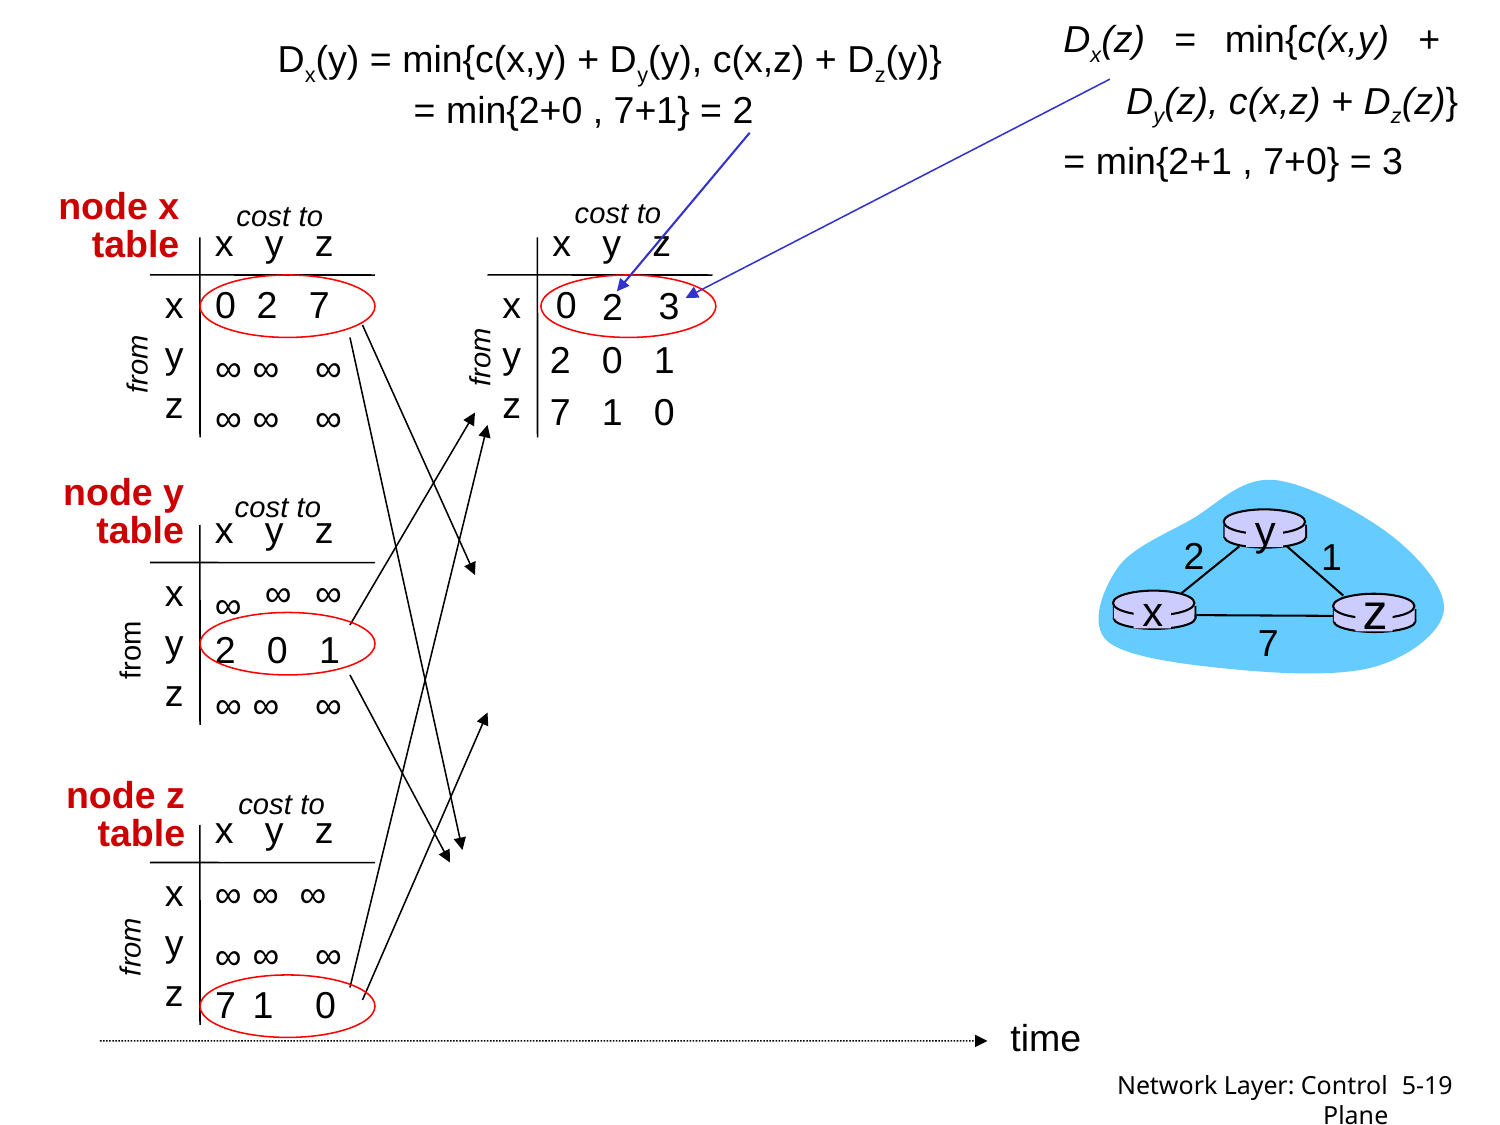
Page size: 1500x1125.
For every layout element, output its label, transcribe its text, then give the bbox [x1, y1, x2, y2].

text_box node y table [48, 467, 199, 559]
text_box ∞ [200, 336, 237, 386]
text_box x y z [537, 211, 660, 272]
text_box [695, 79, 1110, 298]
text_box 0 2 7 [291, 274, 345, 282]
text_box 0 [333, 1029, 351, 1034]
text_box ∞ [300, 386, 357, 447]
text_box ∞ [353, 674, 357, 686]
text_box [200, 612, 376, 675]
text_box ∞ [200, 386, 237, 447]
text_box ∞ [300, 924, 357, 978]
text_box ∞ [199, 924, 237, 985]
text_box [366, 712, 489, 992]
text_box from [111, 320, 161, 409]
slide_number 5-19 [1387, 1062, 1478, 1107]
text_box ∞ [295, 924, 300, 975]
text_box [200, 274, 376, 338]
text_box z [150, 961, 199, 1022]
text_box ∞ [300, 679, 357, 734]
text_box ∞ [237, 924, 295, 975]
text_box from [453, 313, 487, 402]
text_box z [150, 661, 199, 722]
text_box [200, 974, 376, 1038]
text_box y [150, 911, 199, 961]
text_box node z table [51, 770, 200, 862]
text_box cost to [219, 481, 337, 531]
text_box 0 [541, 311, 565, 329]
text_box x y z [635, 211, 687, 272]
text_box cost to [223, 777, 340, 828]
text_box x y z [199, 211, 349, 272]
text_box [695, 290, 716, 327]
text_box ∞ [357, 924, 363, 954]
text_box [351, 412, 475, 622]
text_box 2 [587, 275, 644, 336]
text_box 0 2 7 [200, 311, 242, 334]
text_box 1 [237, 974, 282, 980]
text_box Dx(z) = min{c(x,y) + Dy(z), c(x,z) + Dz(z)} = min{2+1 , 7+0} = 3 [1048, 0, 1484, 190]
text_box ∞ [300, 336, 357, 386]
text_box ∞ [237, 336, 295, 386]
text_box [460, 541, 476, 575]
text_box x [150, 274, 199, 324]
text_box 7 [200, 1011, 237, 1034]
text_box 3 [643, 274, 695, 335]
text_box [975, 1034, 988, 1048]
text_box y [150, 611, 199, 661]
text_box [540, 278, 587, 334]
text_box 0 [541, 274, 592, 301]
text_box ∞ [352, 939, 363, 985]
footer Network Layer: Control Plane [1045, 1062, 1404, 1102]
text_box ∞ [237, 679, 295, 734]
text_box [435, 834, 451, 863]
text_box ∞ [250, 561, 300, 574]
text_box ∞ [352, 964, 357, 984]
text_box time [995, 1006, 1097, 1067]
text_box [1087, 477, 1447, 677]
text_box z [487, 374, 534, 434]
text_box ∞ [237, 386, 295, 447]
text_box x y z [200, 799, 349, 859]
text_box x [487, 274, 537, 324]
text_box ∞ [200, 679, 237, 734]
text_box 0 [300, 974, 351, 983]
text_box ∞ [300, 561, 357, 612]
text_box 7 [200, 974, 237, 1001]
text_box 0 2 7 [200, 274, 284, 301]
text_box [350, 424, 491, 984]
text_box ∞ 2 0 1 [200, 649, 356, 679]
text_box from [104, 606, 150, 695]
text_box 2 0 1 [534, 329, 690, 380]
text_box x y z [199, 499, 349, 559]
text_box Dx(y) = min{c(x,y) + Dy(y), c(x,z) + Dz(y)} = min{2+0 , 7+1} = 2 [262, 27, 968, 139]
text_box ∞ 2 0 1 [200, 574, 356, 639]
text_box x [150, 862, 199, 911]
text_box [695, 285, 702, 291]
text_box y [161, 324, 199, 374]
text_box y [487, 324, 537, 374]
text_box node x table [43, 181, 195, 273]
text_box z [150, 374, 199, 434]
text_box 7 1 0 [534, 380, 690, 441]
text_box cost to [221, 190, 338, 240]
text_box cost to [559, 187, 676, 238]
text_box ∞ ∞ ∞ [199, 862, 363, 923]
text_box x [150, 561, 199, 611]
text_box [451, 797, 466, 850]
text_box from [104, 902, 150, 991]
